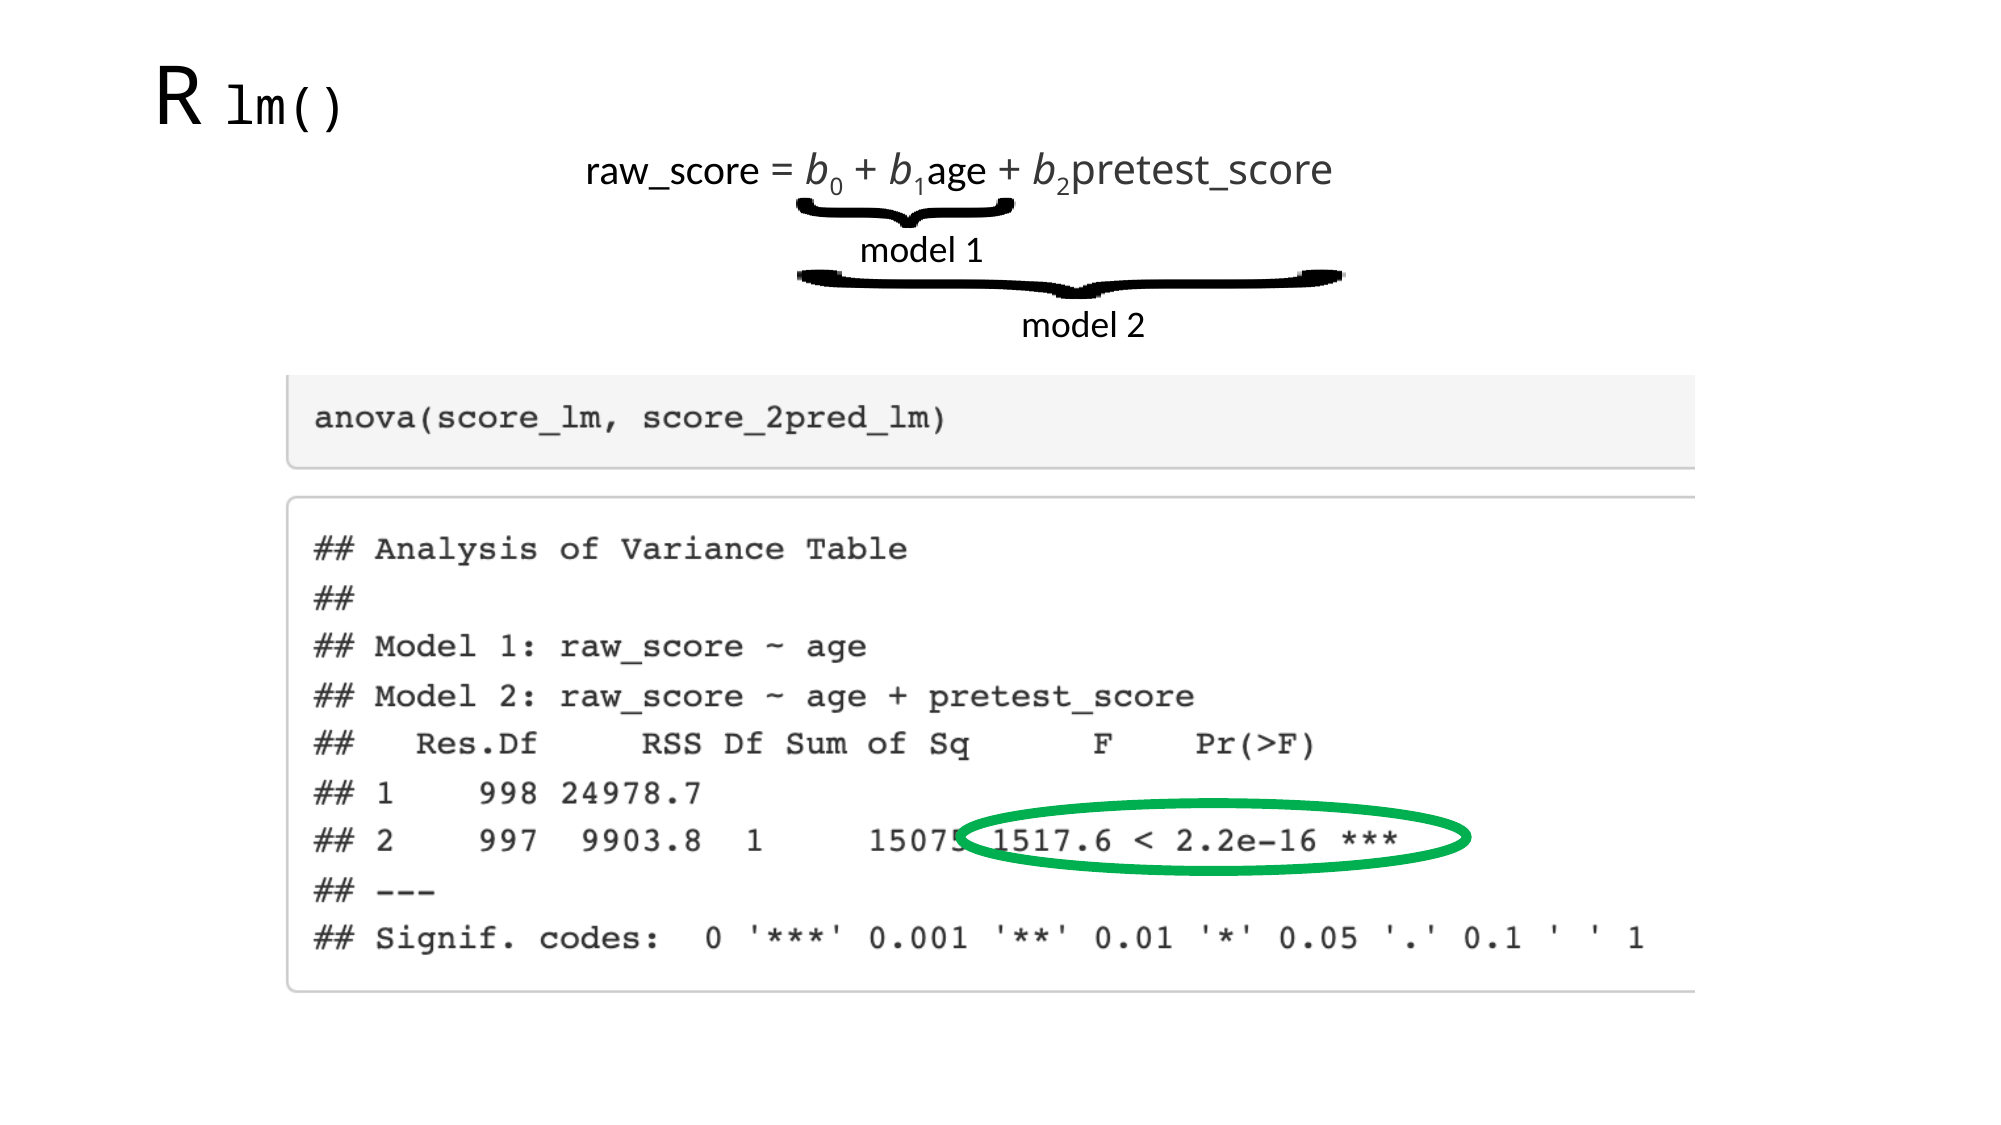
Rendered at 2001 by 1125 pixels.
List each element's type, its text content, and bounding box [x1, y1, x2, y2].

picture [273, 375, 1695, 1043]
picture [347, 118, 1695, 374]
text_box raw_score = b0 + b1age + b2pretest_score [1156, 135, 1349, 190]
text_box raw_score = b0 + b1age + b2pretest_score [570, 135, 616, 190]
text_box R lm() [137, 46, 1000, 150]
